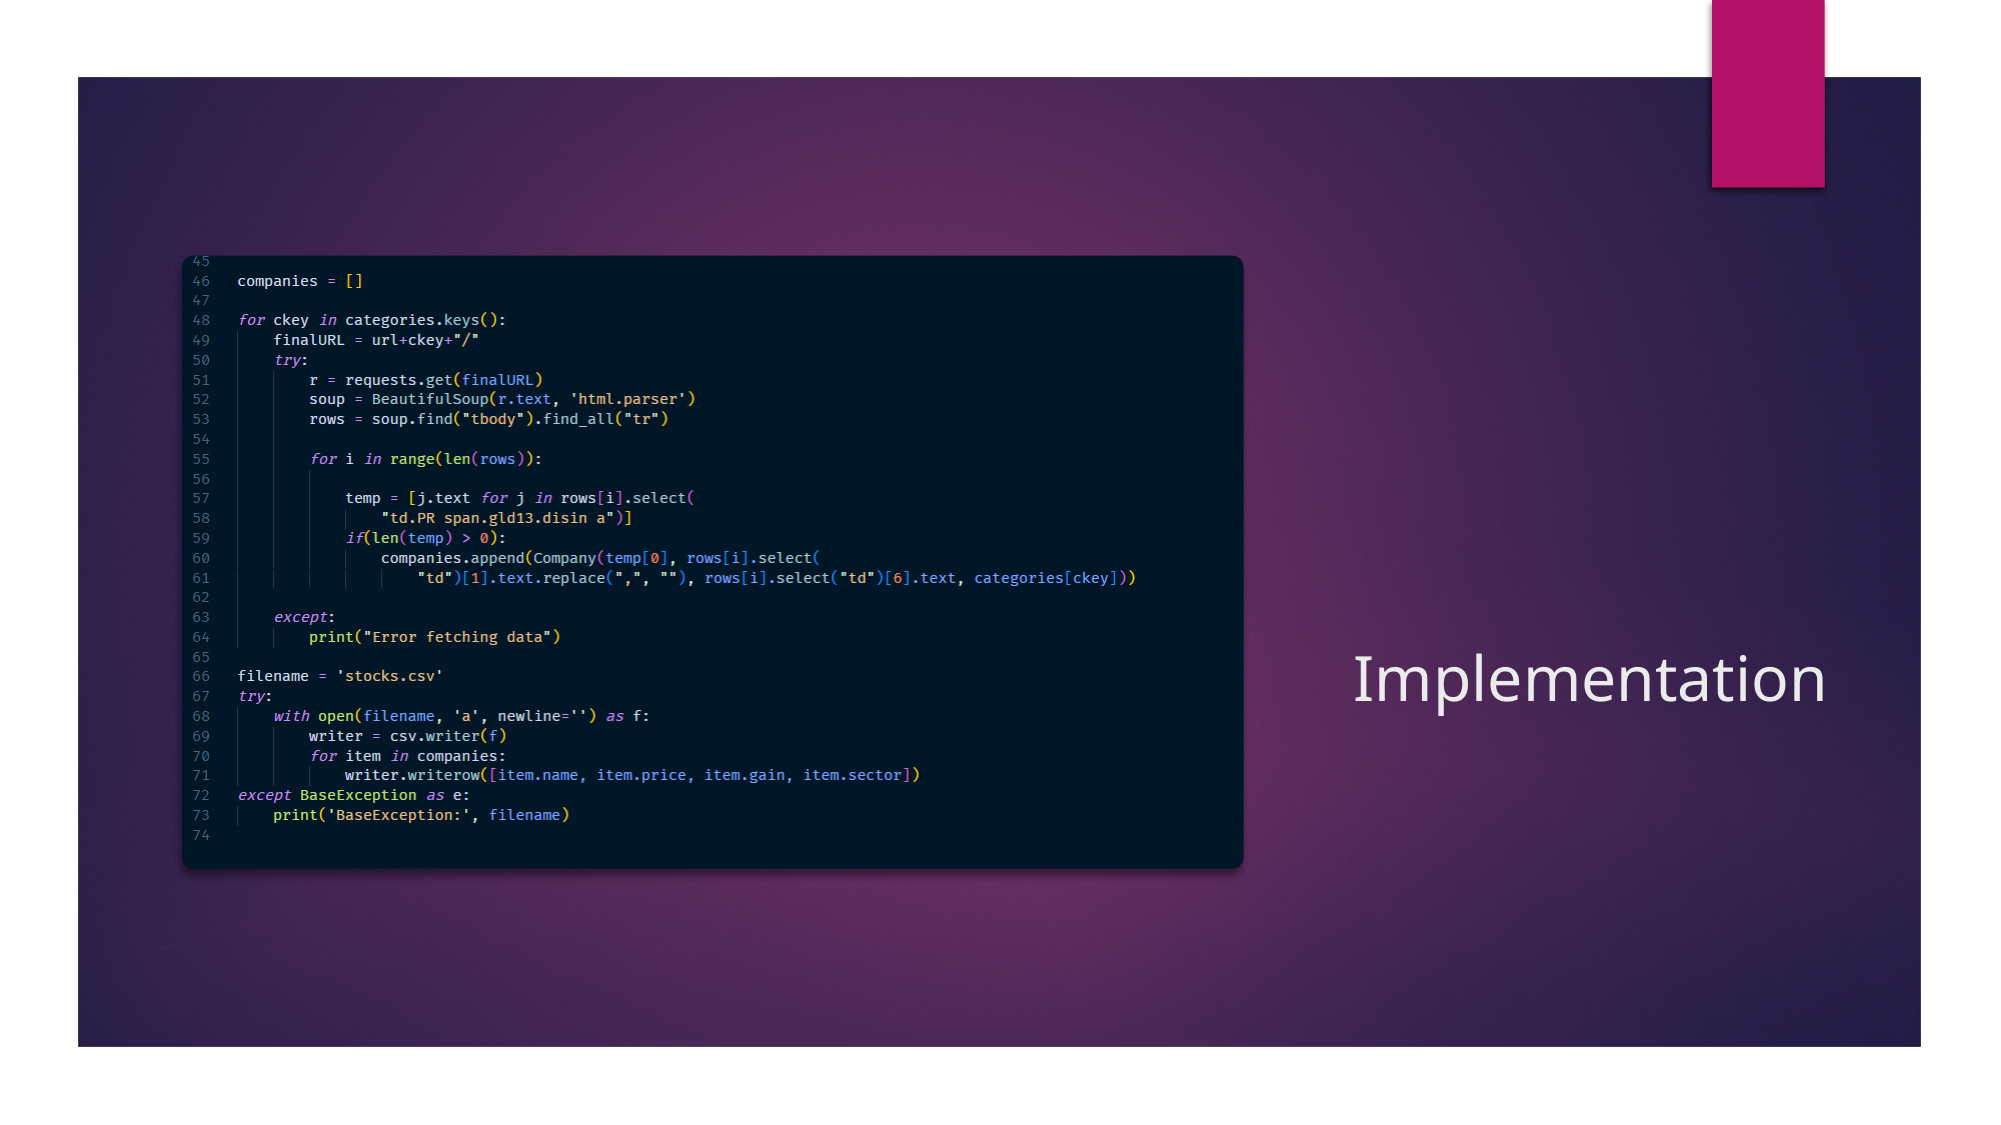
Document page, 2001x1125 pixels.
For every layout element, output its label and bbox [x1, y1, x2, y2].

picture [181, 255, 1244, 869]
text_box [0, 0, 2000, 1125]
